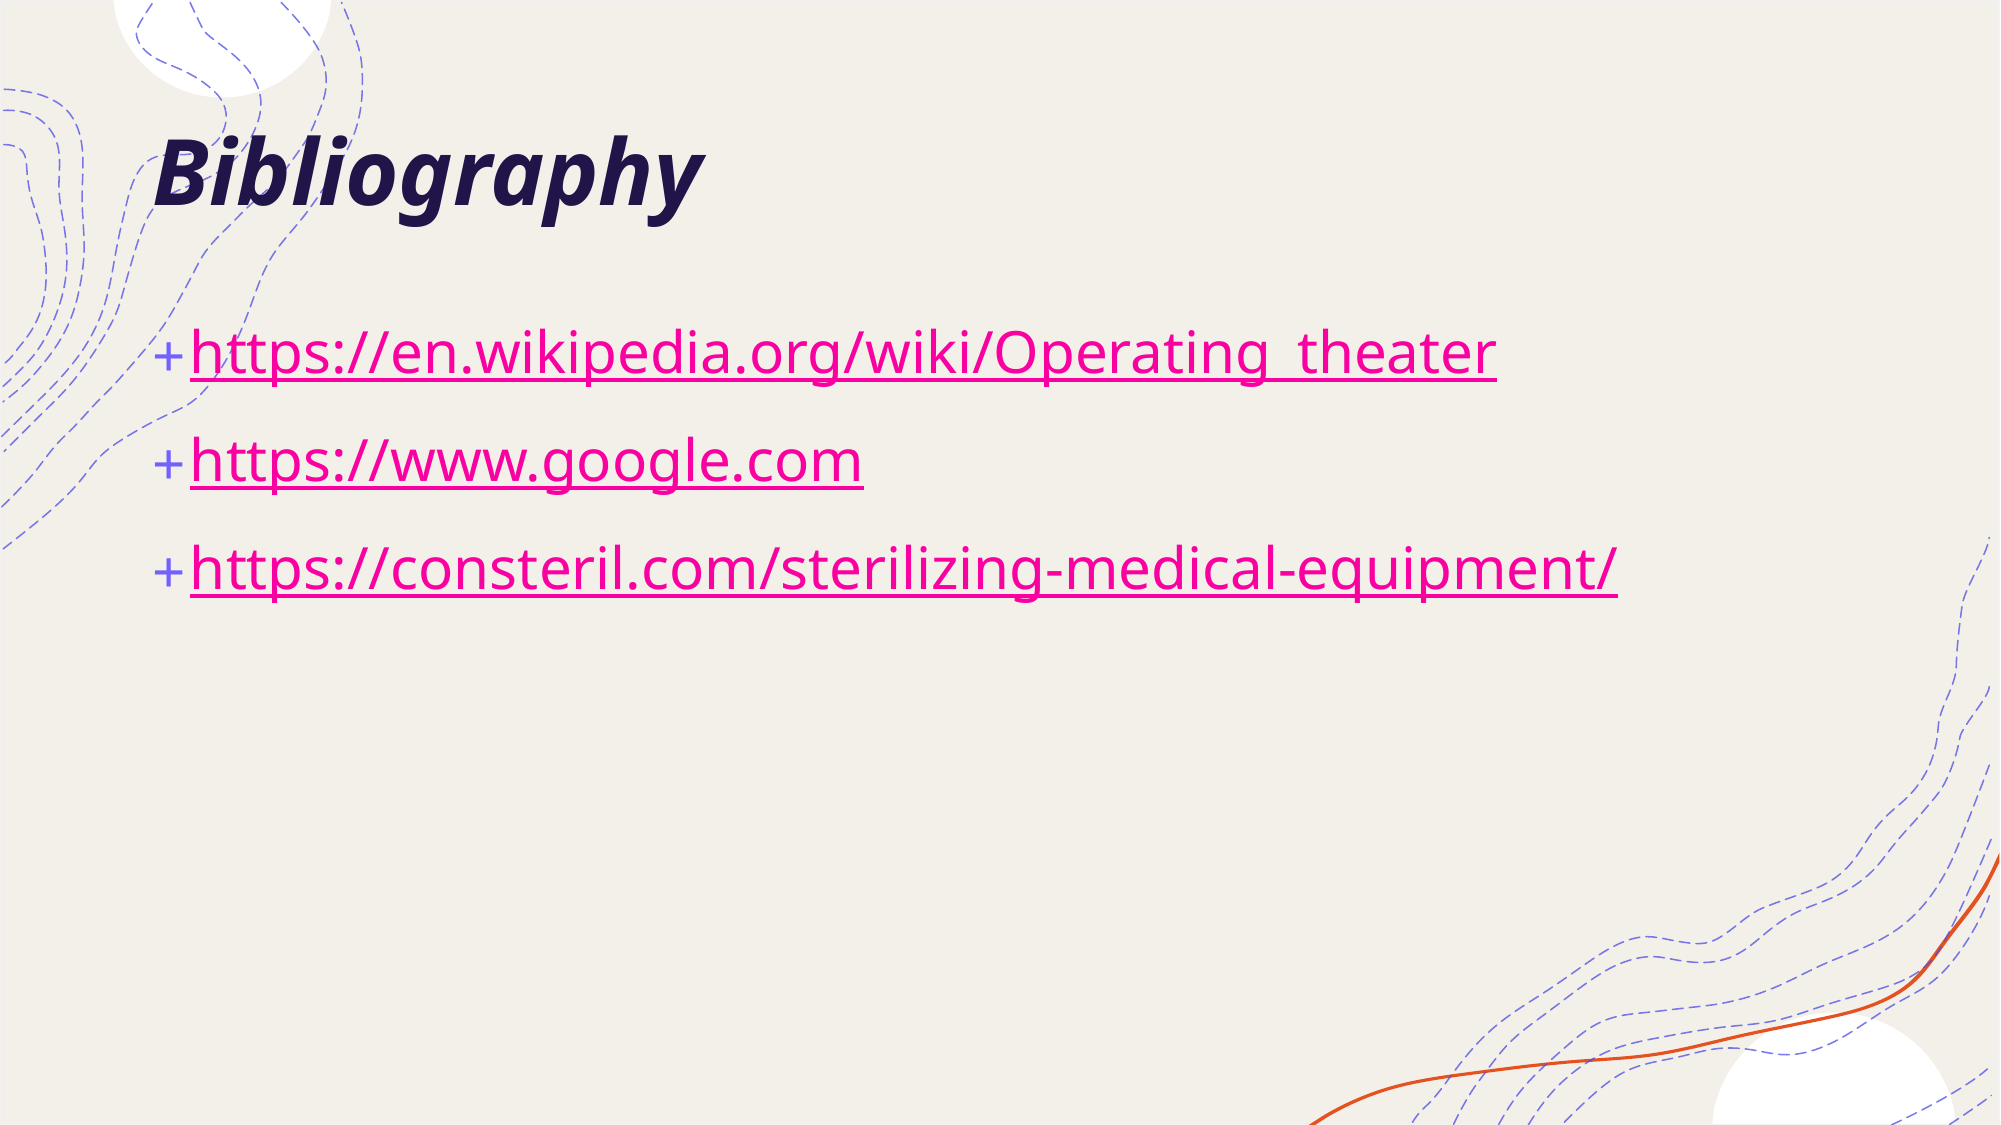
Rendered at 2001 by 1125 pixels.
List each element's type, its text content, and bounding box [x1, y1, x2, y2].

title Bibliography [137, 59, 1863, 278]
list https://en.wikipedia.org/wiki/Operating_theater https://www.google.com https://consteril.com/sterilizing-medical-equipment/ [137, 299, 1863, 1014]
